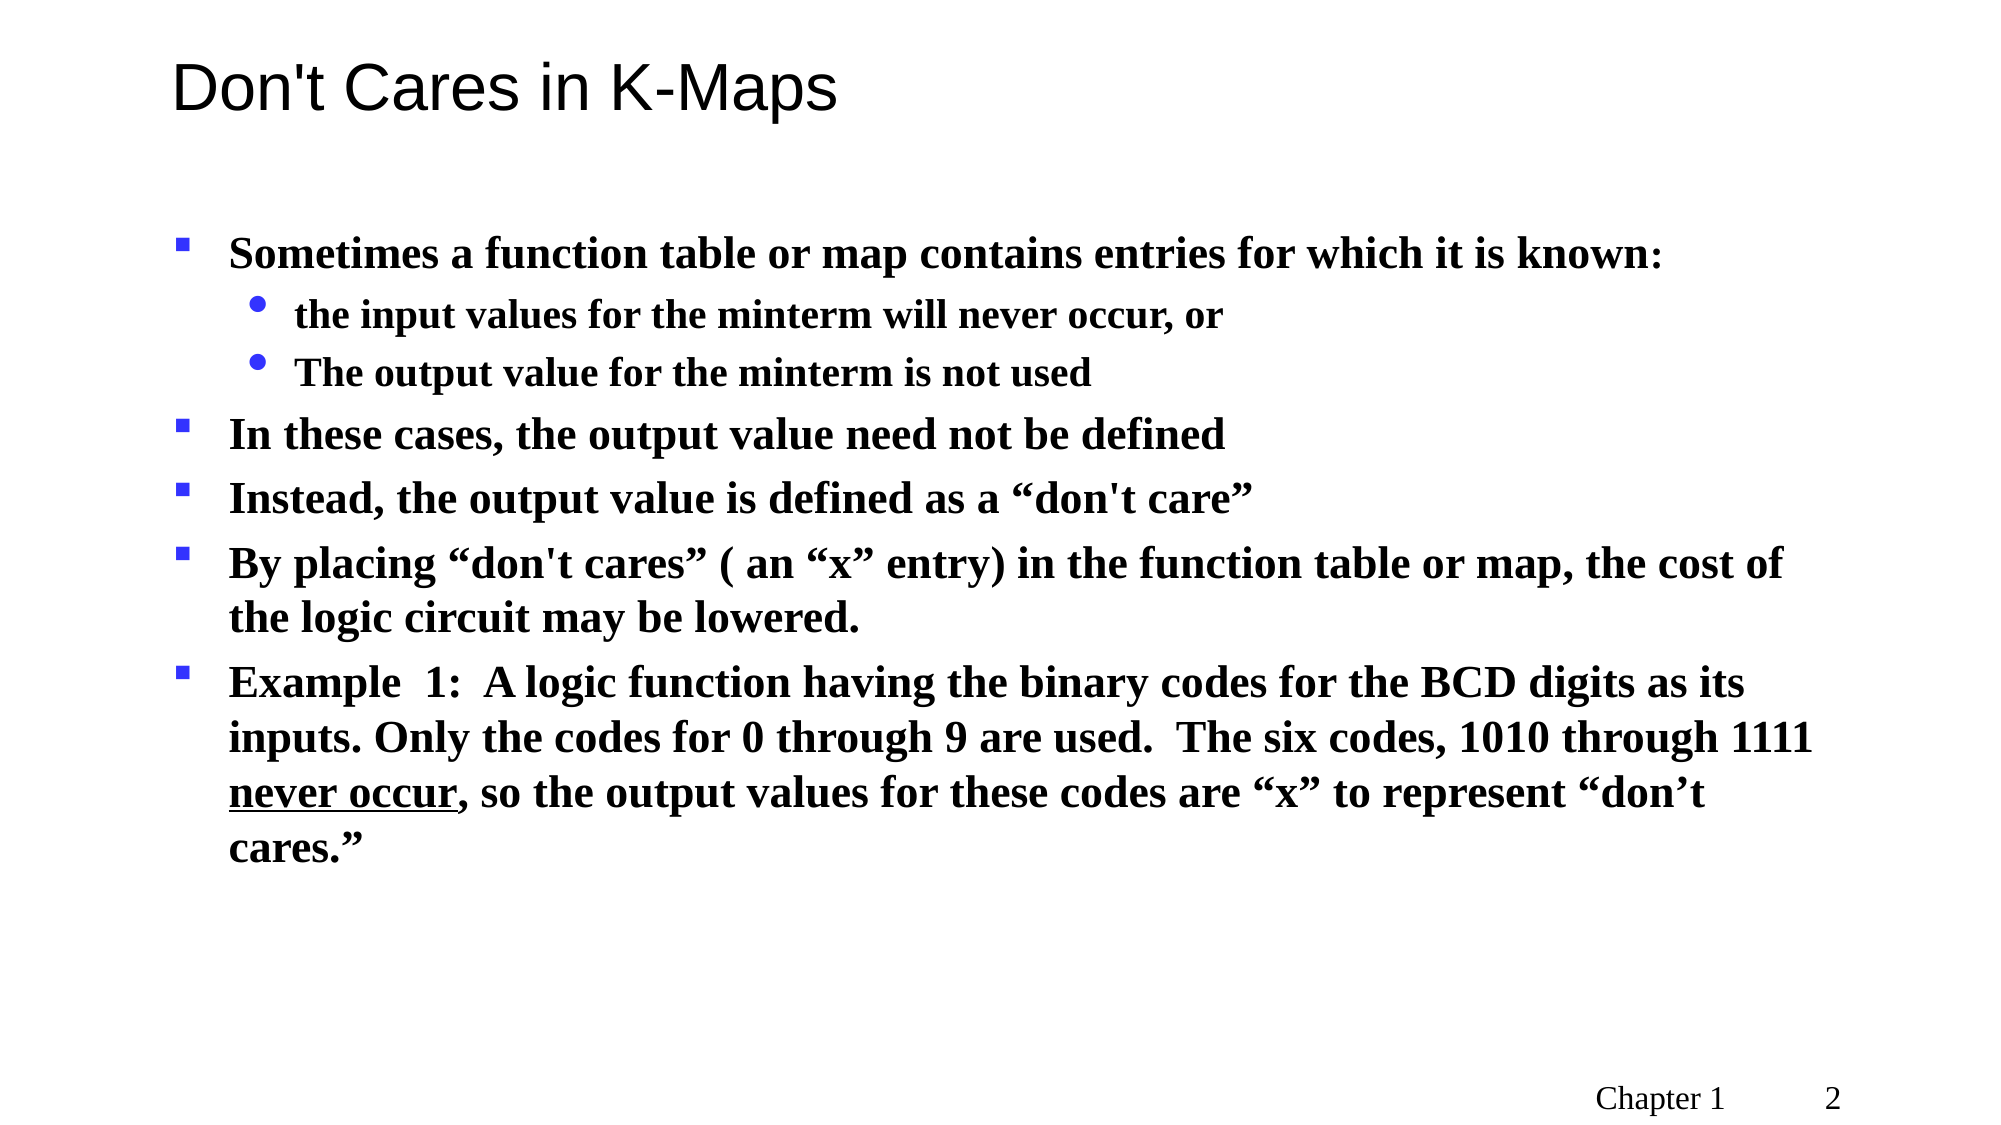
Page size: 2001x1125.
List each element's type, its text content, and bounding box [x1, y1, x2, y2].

list Sometimes a function table or map contains entries for which it is known: the input values for the minterm will never occur, or The output value for the minterm is not used In these cases, the output value need not be defined Instead, the output value is defined as a “don't care” By placing “don't cares” ( an “x” entry) in the function table or map, the cost of the logic circuit may be lowered. Example 1: A logic function having the binary codes for the BCD digits as its inputs. Only the codes for 0 through 9 are used. The six codes, 1010 through 1111 never occur, so the output values for these codes are “x” to represent “don’t cares.” [157, 215, 1858, 1041]
title Don't Cares in K-Maps [156, 0, 1857, 168]
slide_number Chapter 1 2 [1580, 1068, 2000, 1125]
